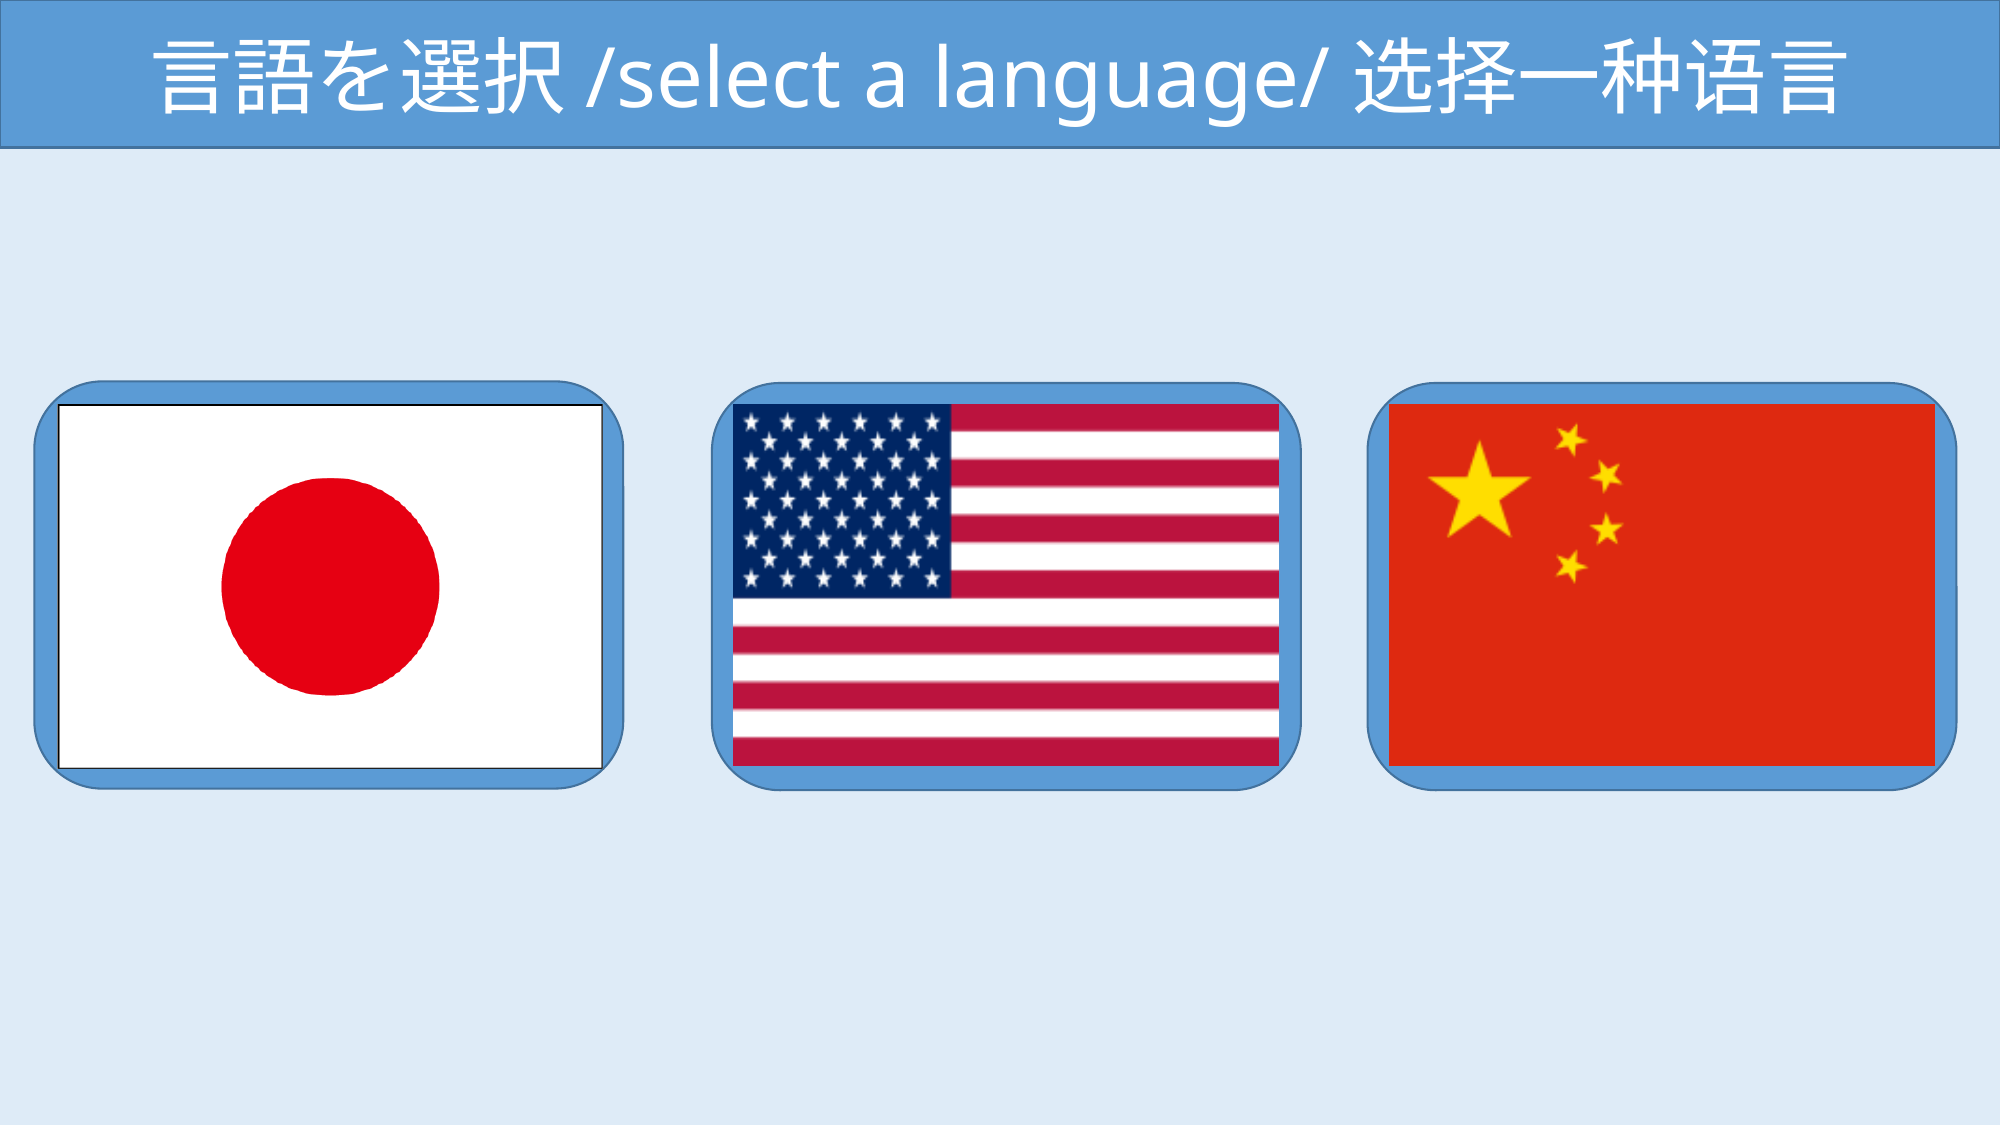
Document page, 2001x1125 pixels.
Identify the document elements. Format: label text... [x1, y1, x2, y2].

text_box [1366, 381, 1958, 792]
text_box 言語を選択/select a language/选择一种语言 [0, 0, 2000, 149]
picture [1389, 404, 1935, 766]
picture [57, 404, 603, 769]
text_box [710, 381, 1302, 792]
picture [733, 404, 1279, 766]
text_box [33, 380, 625, 790]
